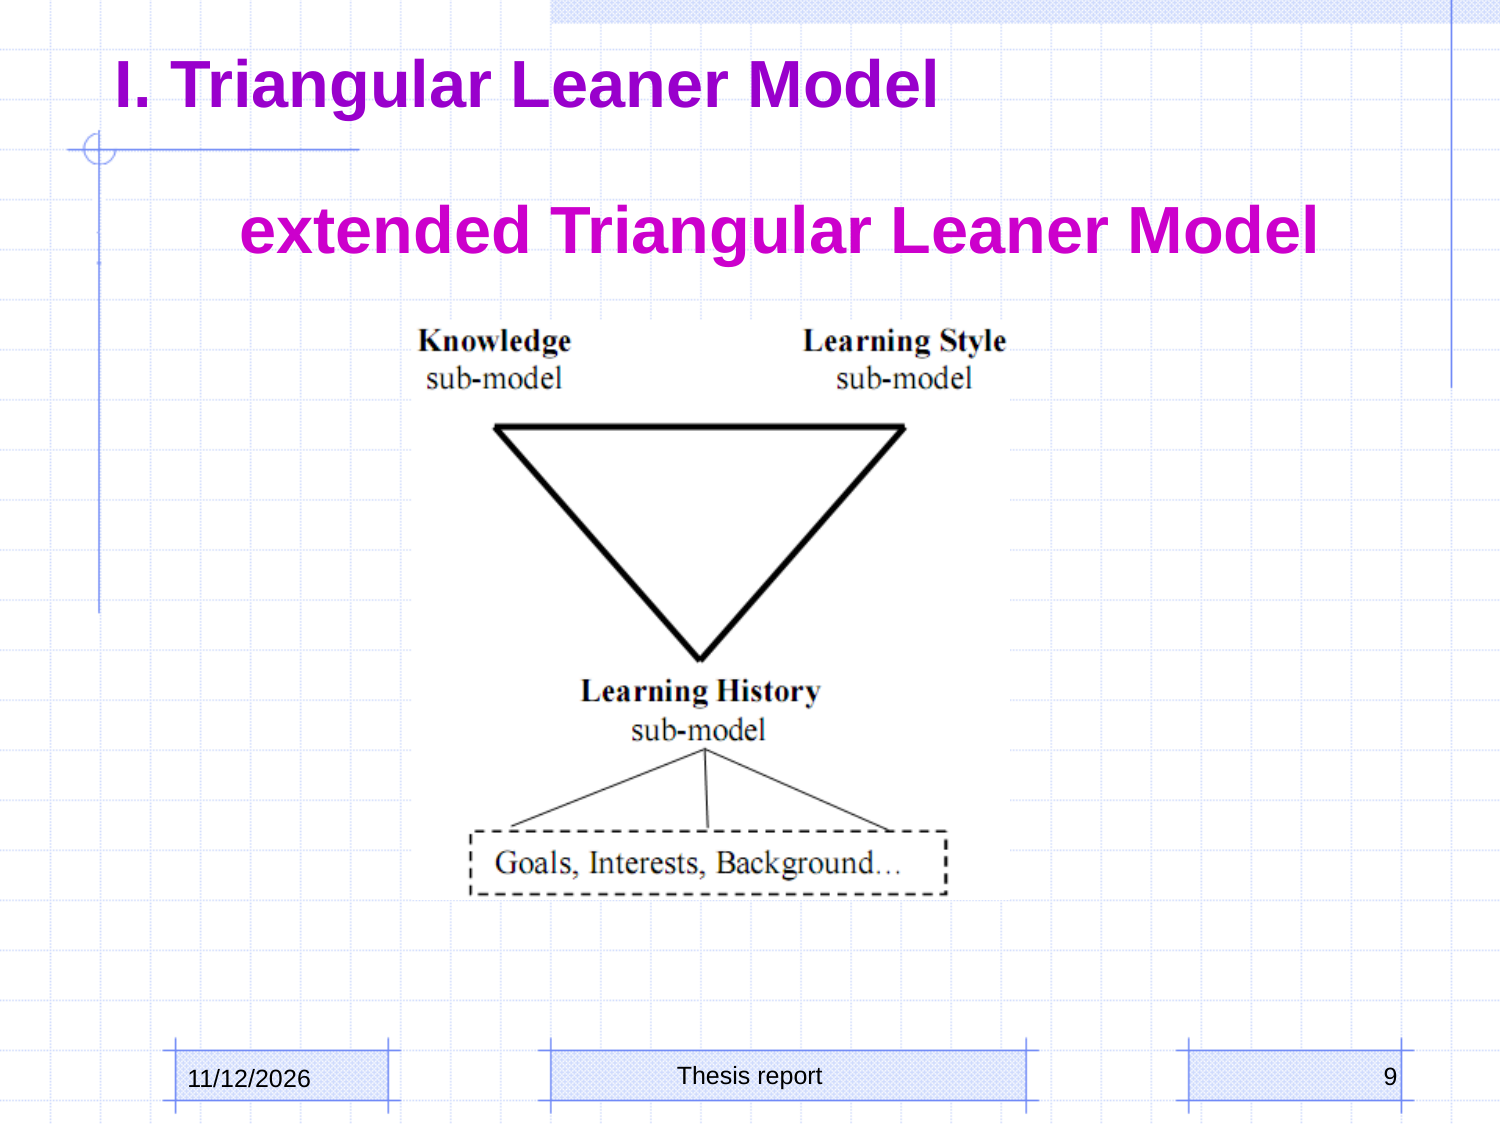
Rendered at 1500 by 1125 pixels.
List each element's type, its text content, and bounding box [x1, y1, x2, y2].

footer Thesis report [512, 1052, 988, 1125]
picture [0, 0, 1500, 1125]
text_box extended Triangular Leaner Model [224, 179, 1350, 275]
title I. Triangular Leaner Model [99, 12, 1439, 151]
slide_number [172, 1054, 512, 1125]
slide_number 9 [1062, 1052, 1413, 1125]
